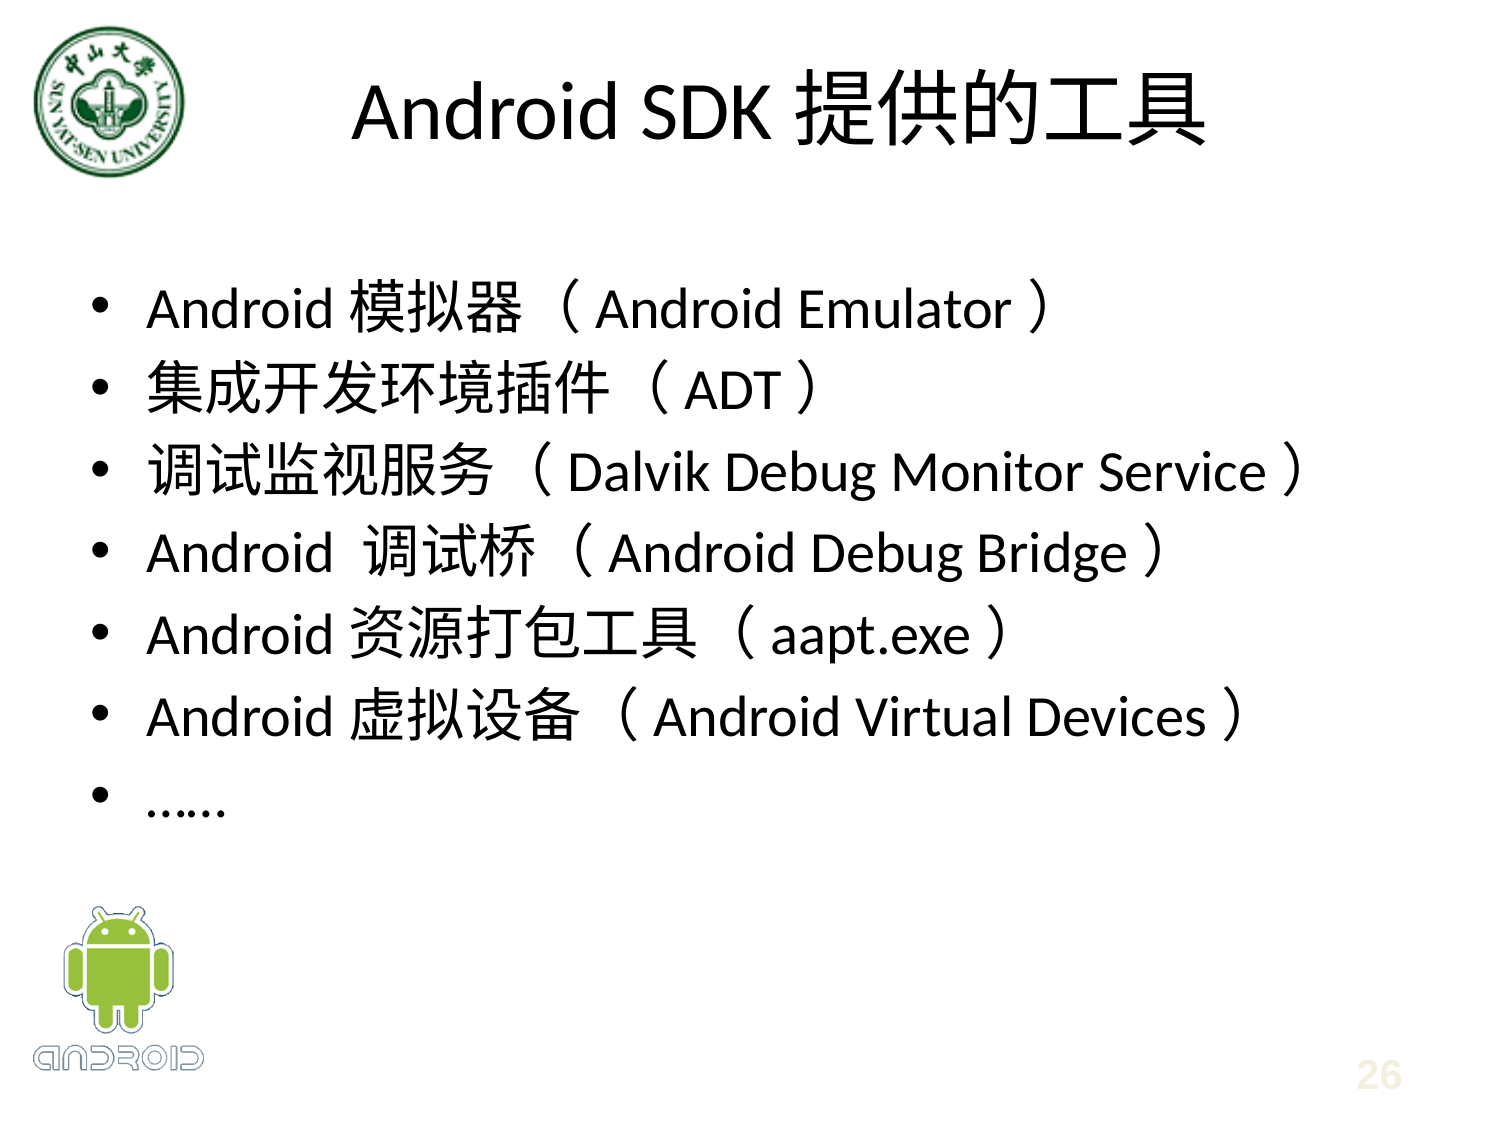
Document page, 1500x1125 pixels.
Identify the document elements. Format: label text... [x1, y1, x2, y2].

slide_number 26 [1294, 1042, 1465, 1103]
list Android模拟器（Android Emulator） 集成开发环境插件（ADT） 调试监视服务（Dalvik Debug Monitor Service） Android 调试桥（Android Debug Bridge） Android资源打包工具（aapt.exe） Android虚拟设备（Android Virtual Devices） …… [75, 262, 1425, 1005]
title Android SDK提供的工具 [135, 12, 1425, 200]
picture [32, 904, 206, 1073]
picture [32, 19, 135, 182]
